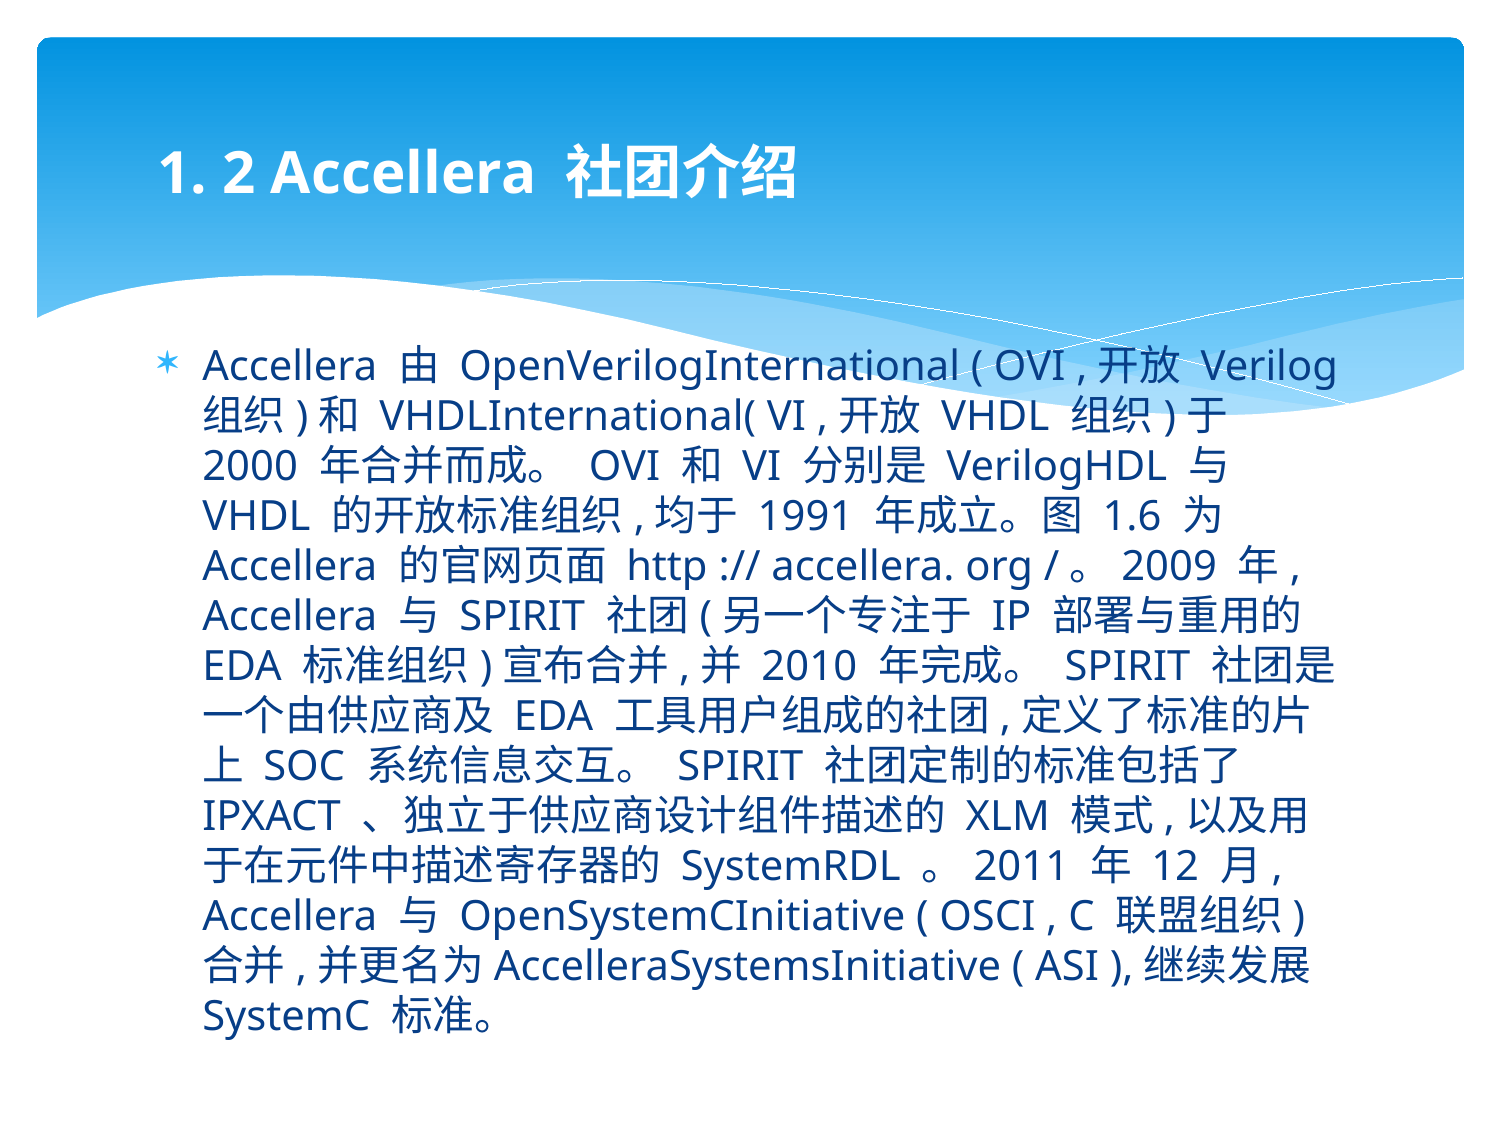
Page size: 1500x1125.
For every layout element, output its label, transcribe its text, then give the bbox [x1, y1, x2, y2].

title [75, 55, 1425, 261]
text_box 1. 2 Accellera 社团介绍 [143, 128, 817, 213]
list Accellera 由 OpenVerilogInternational ( OVI ,开放 Verilog 组织)和 VHDLInternational( VI ,开放 VHDL 组织)于 2000 年合并而成。 OVI 和 VI 分别是 VerilogHDL 与 VHDL 的开放标准组织,均于 1991 年成立。图 1.6 为 Accellera 的官网页面 http :// accellera. org /。2009 年, Accellera 与 SPIRIT 社团(另一个专注于 IP 部署与重用的 EDA 标准组织)宣布合并,并 2010 年完成。 SPIRIT 社团是一个由供应商及 EDA 工具用户组成的社团,定义了标准的片上 SOC 系统信息交互。 SPIRIT 社团定制的标准包括了 IPXACT 、独立于供应商设计组件描述的 XLM 模式,以及用于在元件中描述寄存器的 SystemRDL 。2011 年 12 月, Accellera 与 OpenSystemCInitiative ( OSCI , C 联盟组织)合并,并更名为AccelleraSystemsInitiative ( ASI ),继续发展 SystemC 标准。 [142, 330, 1358, 897]
